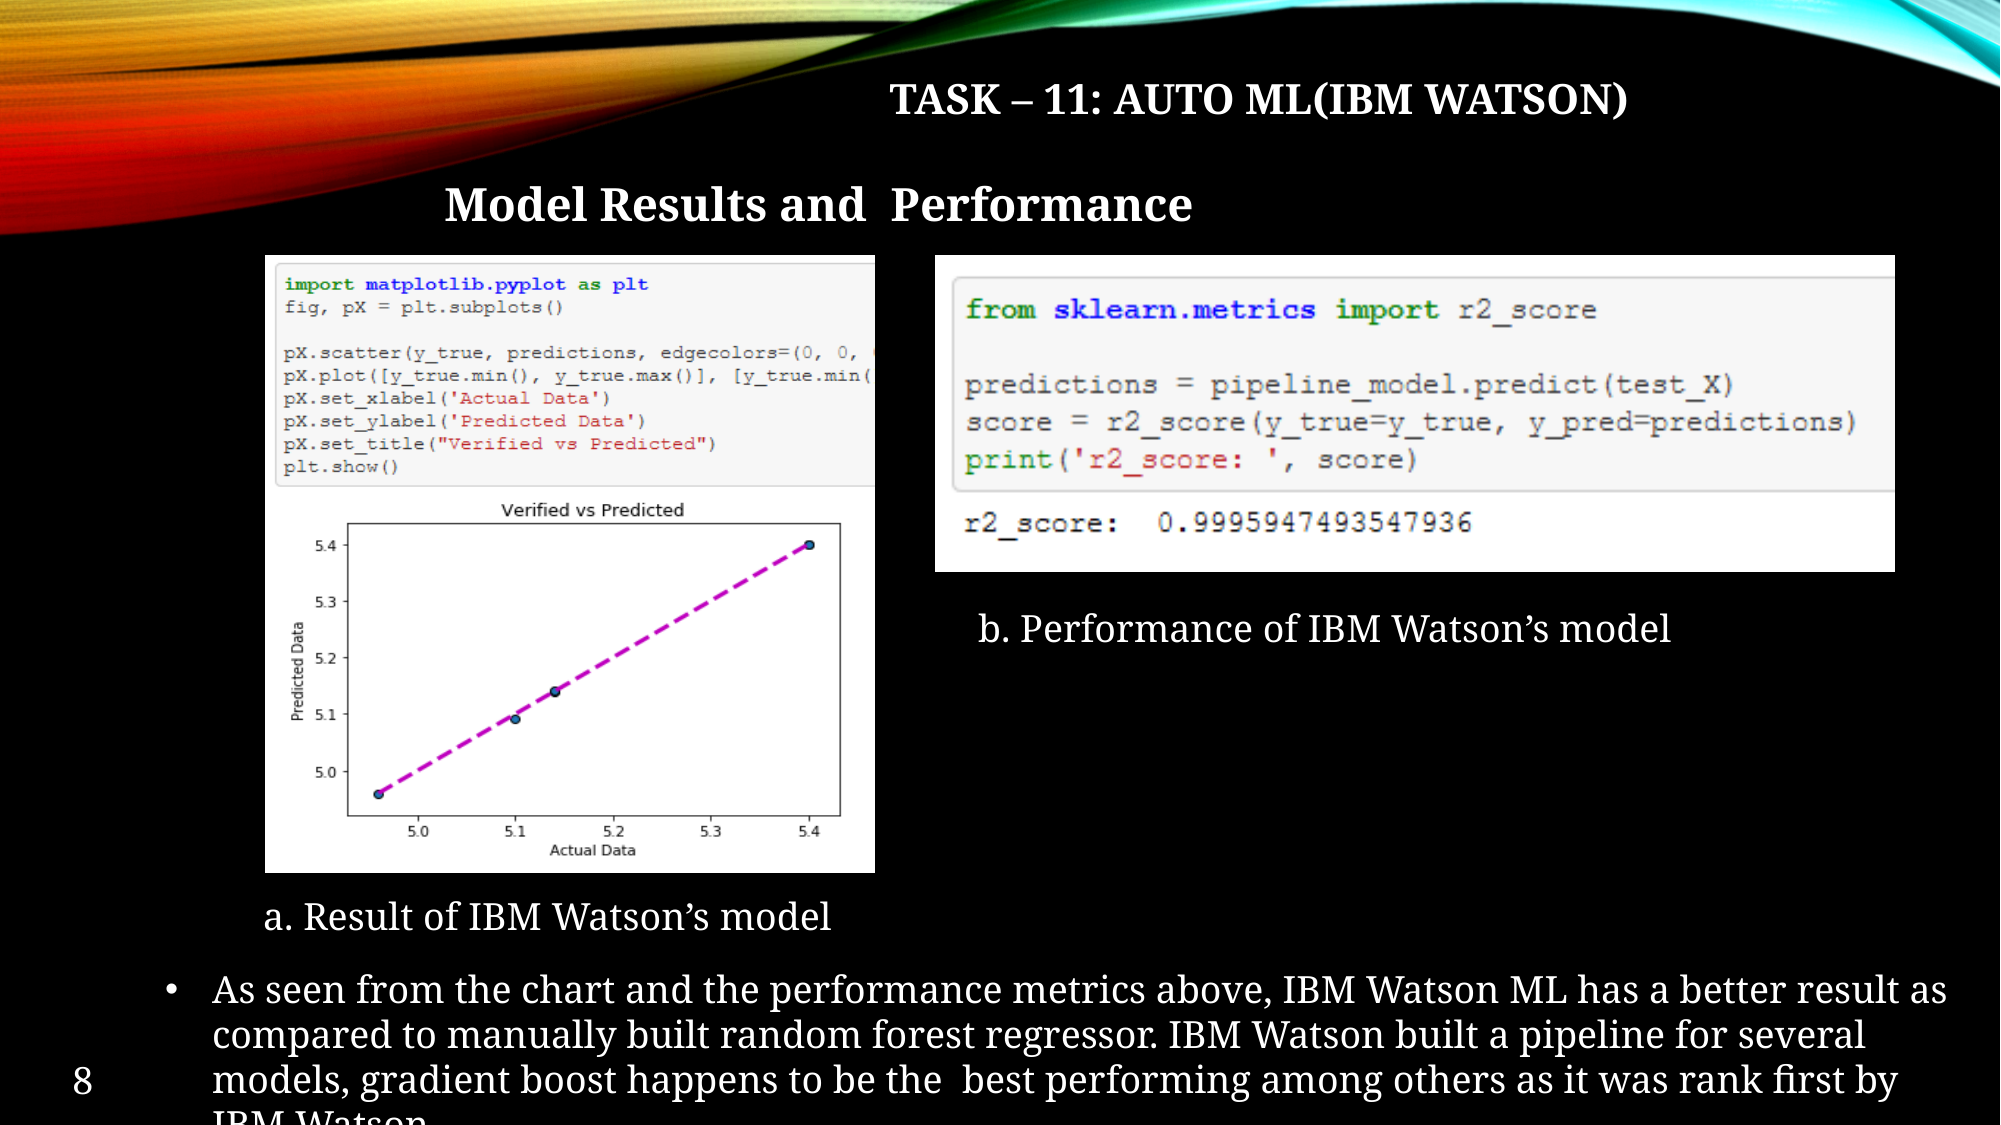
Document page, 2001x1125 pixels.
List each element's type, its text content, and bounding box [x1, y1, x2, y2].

text_box TASK – 11: Auto ML(IBM Watson) [874, 57, 1851, 144]
picture [934, 255, 1895, 572]
text_box As seen from the chart and the performance metrics above, IBM Watson ML has a better result as compared to manually built random forest regressor. IBM Watson built a pipeline for several models, gradient boost happens to be the best performing among others as it was rank first by IBM Watson. [150, 958, 1974, 1125]
list Model Results and Performance [429, 174, 1441, 256]
text_box a. Result of IBM Watson’s model [248, 885, 893, 946]
text_box 8 [57, 1049, 151, 1110]
picture [0, 0, 2000, 237]
picture [265, 255, 875, 873]
text_box b. Performance of IBM Watson’s model [963, 597, 1724, 658]
